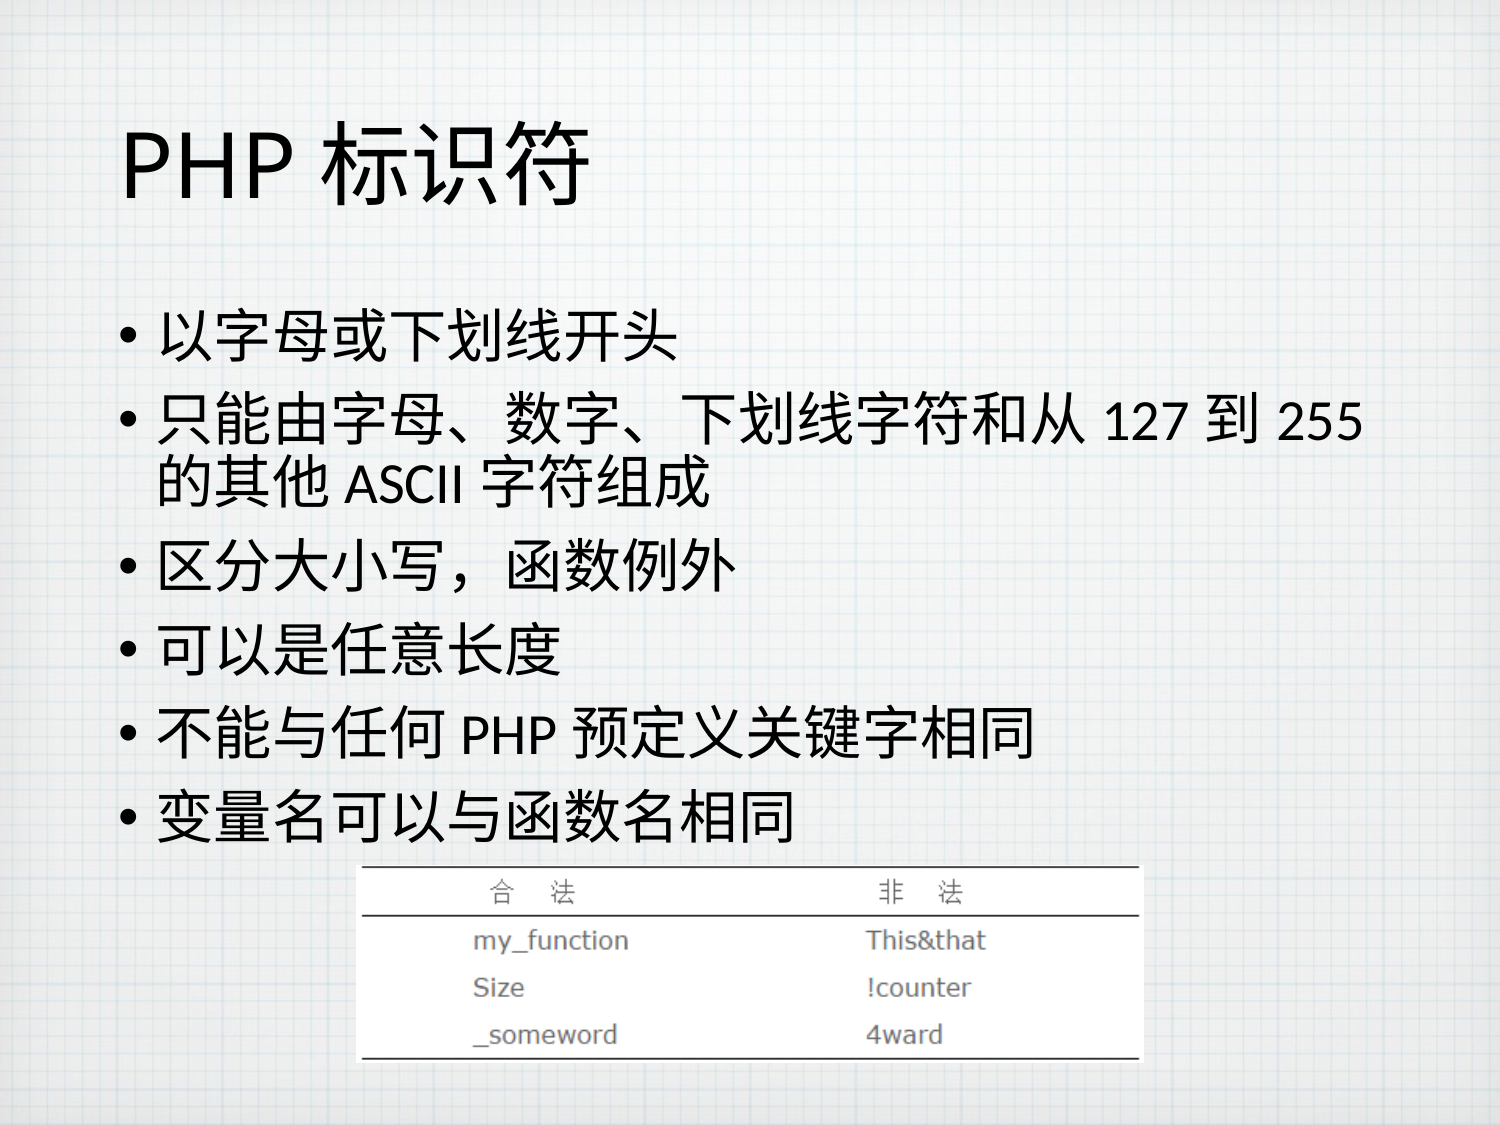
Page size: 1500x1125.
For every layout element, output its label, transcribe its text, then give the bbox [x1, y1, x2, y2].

picture [0, 0, 1500, 1125]
title PHP标识符 [103, 59, 1397, 278]
list 以字母或下划线开头 只能由字母、数字、下划线字符和从127到255的其他ASCII字符组成 区分大小写，函数例外 可以是任意长度 不能与任何PHP预定义关键字相同 变量名可以与函数名相同 [103, 299, 1397, 1014]
